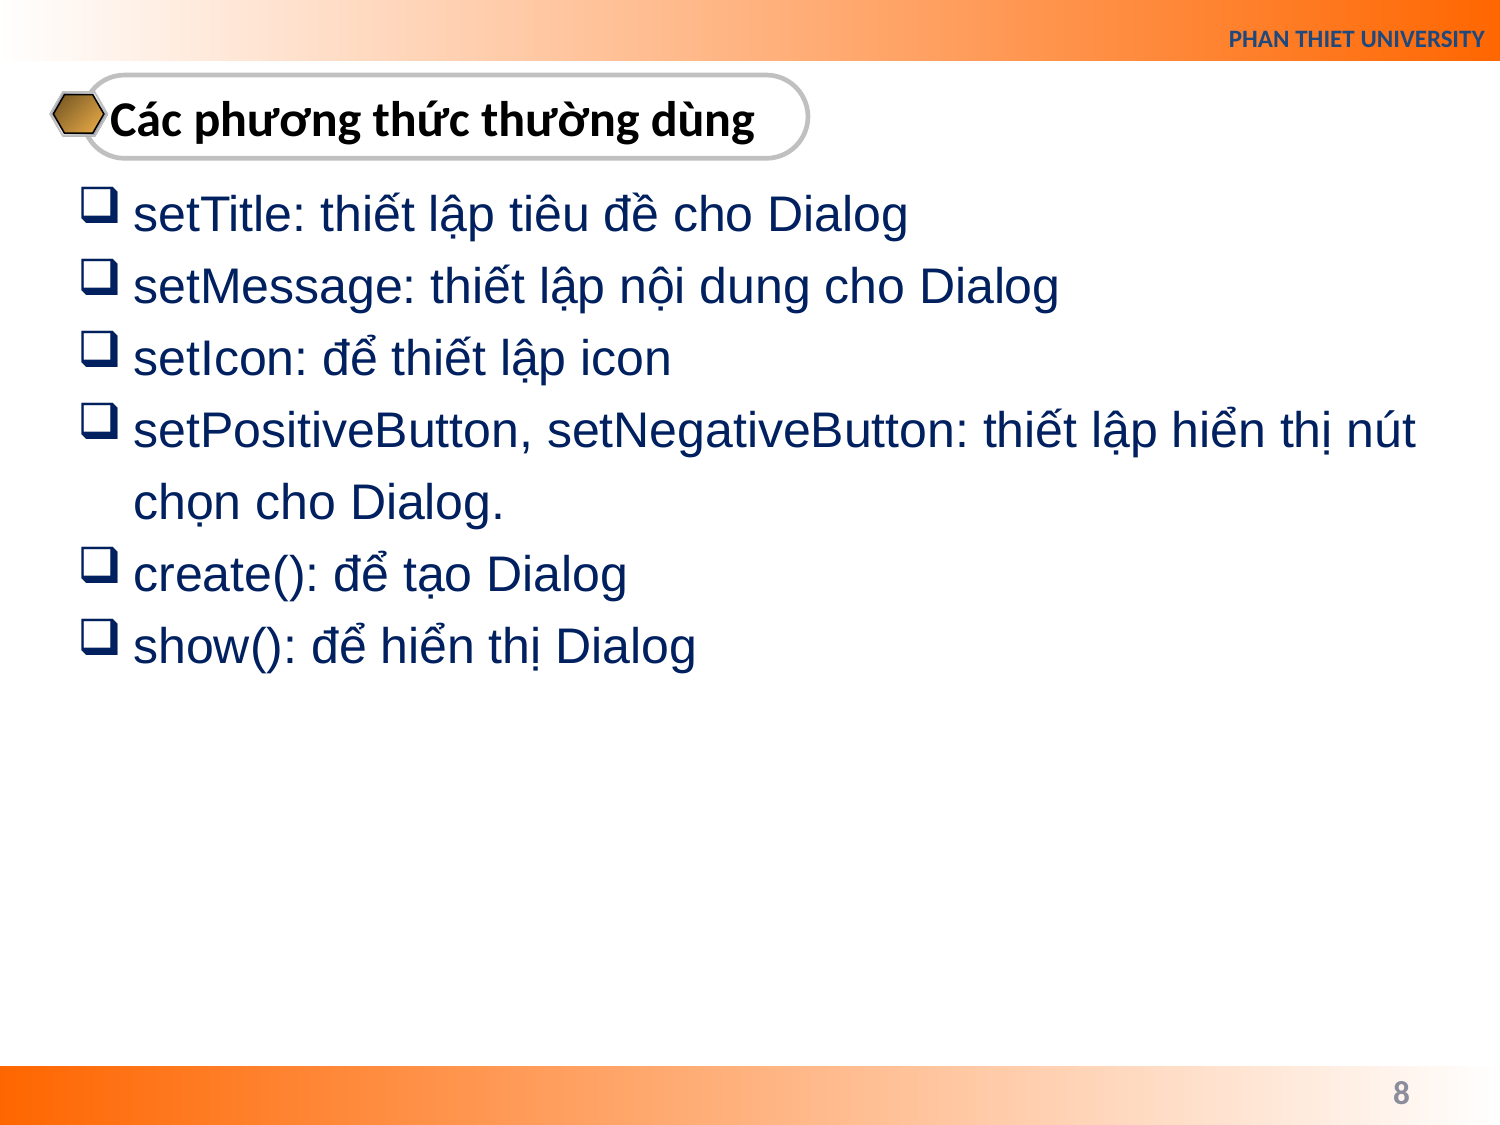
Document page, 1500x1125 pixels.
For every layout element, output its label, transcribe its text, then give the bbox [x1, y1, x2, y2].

slide_number 8 [1074, 1060, 1425, 1121]
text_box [49, 74, 809, 159]
text_box setTitle: thiết lập tiêu đề cho Dialog setMessage: thiết lập nội dung cho Dialog setIcon: để thiết lập icon setPositiveButton, setNegativeButton: thiết lập hiển thị nút chọn cho Dialog. create(): để tạo Dialog show(): để hiển thị Dialog [62, 162, 1487, 682]
